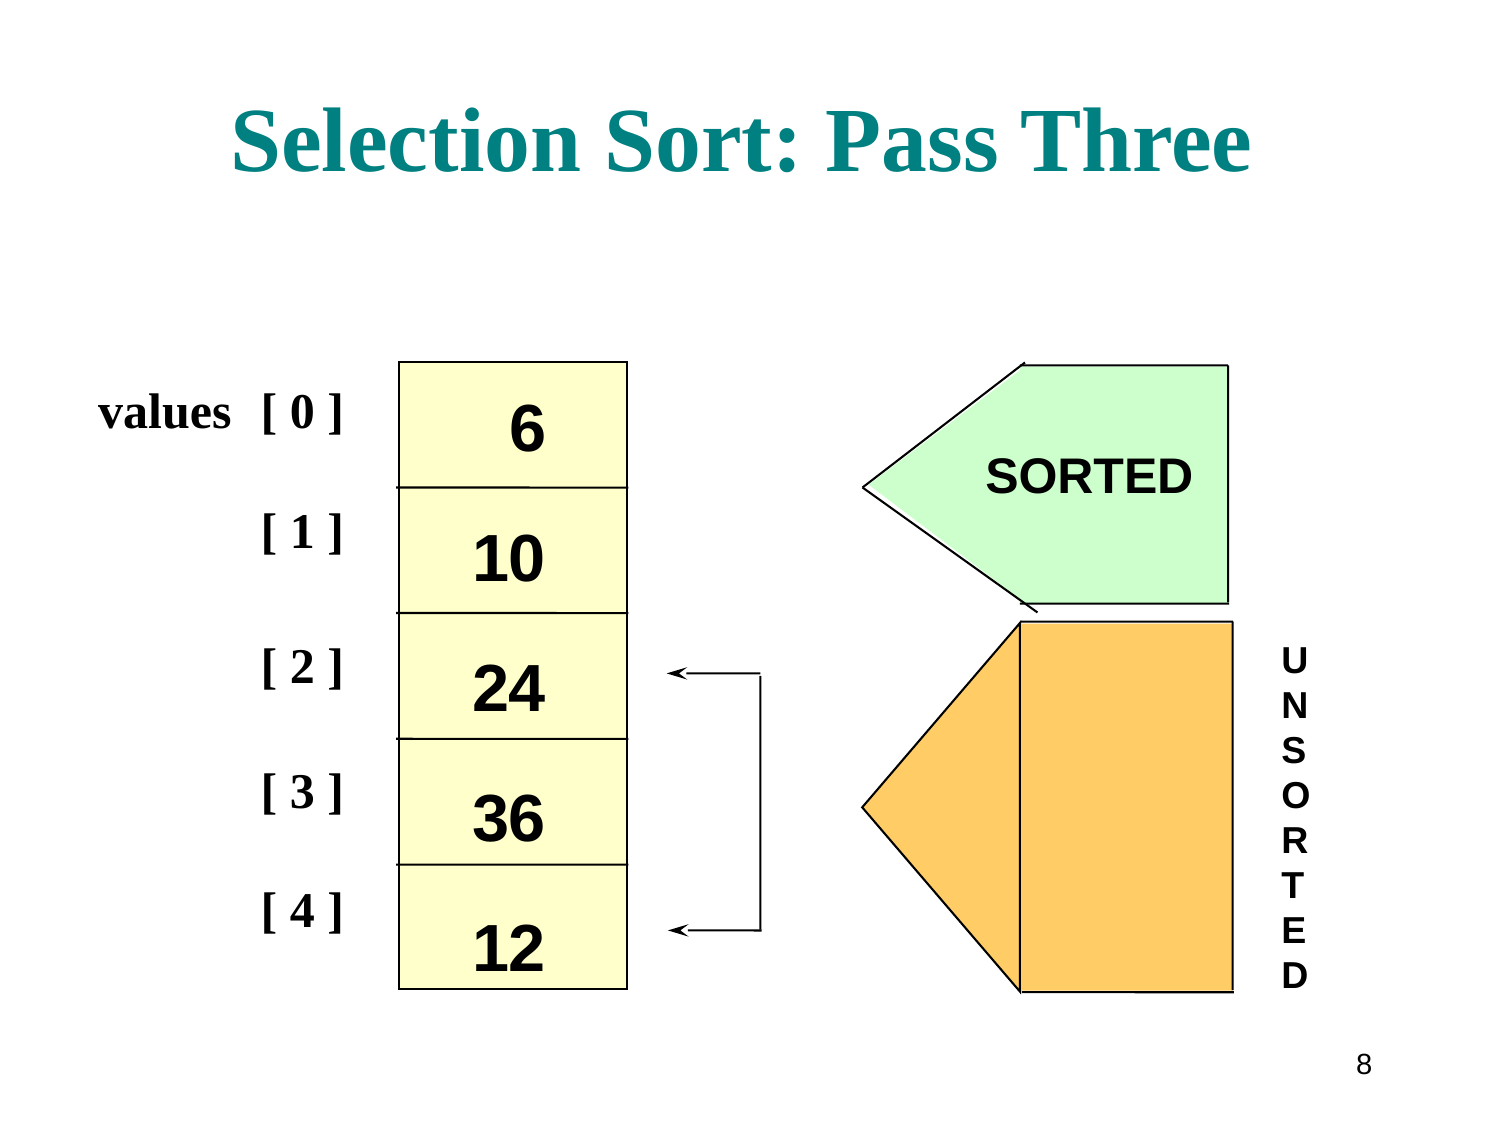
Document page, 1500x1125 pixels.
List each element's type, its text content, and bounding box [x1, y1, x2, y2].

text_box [862, 362, 1230, 613]
text_box values [ 0 ] [ 1 ] [ 2 ] [ 3 ] [ 4 ] [83, 265, 448, 946]
slide_number 8 [1287, 1024, 1388, 1101]
text_box U N S O R T E D [1266, 628, 1326, 1004]
title Selection Sort: Pass Three [132, 9, 1376, 198]
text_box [861, 621, 1235, 993]
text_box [395, 362, 629, 990]
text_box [666, 673, 762, 931]
